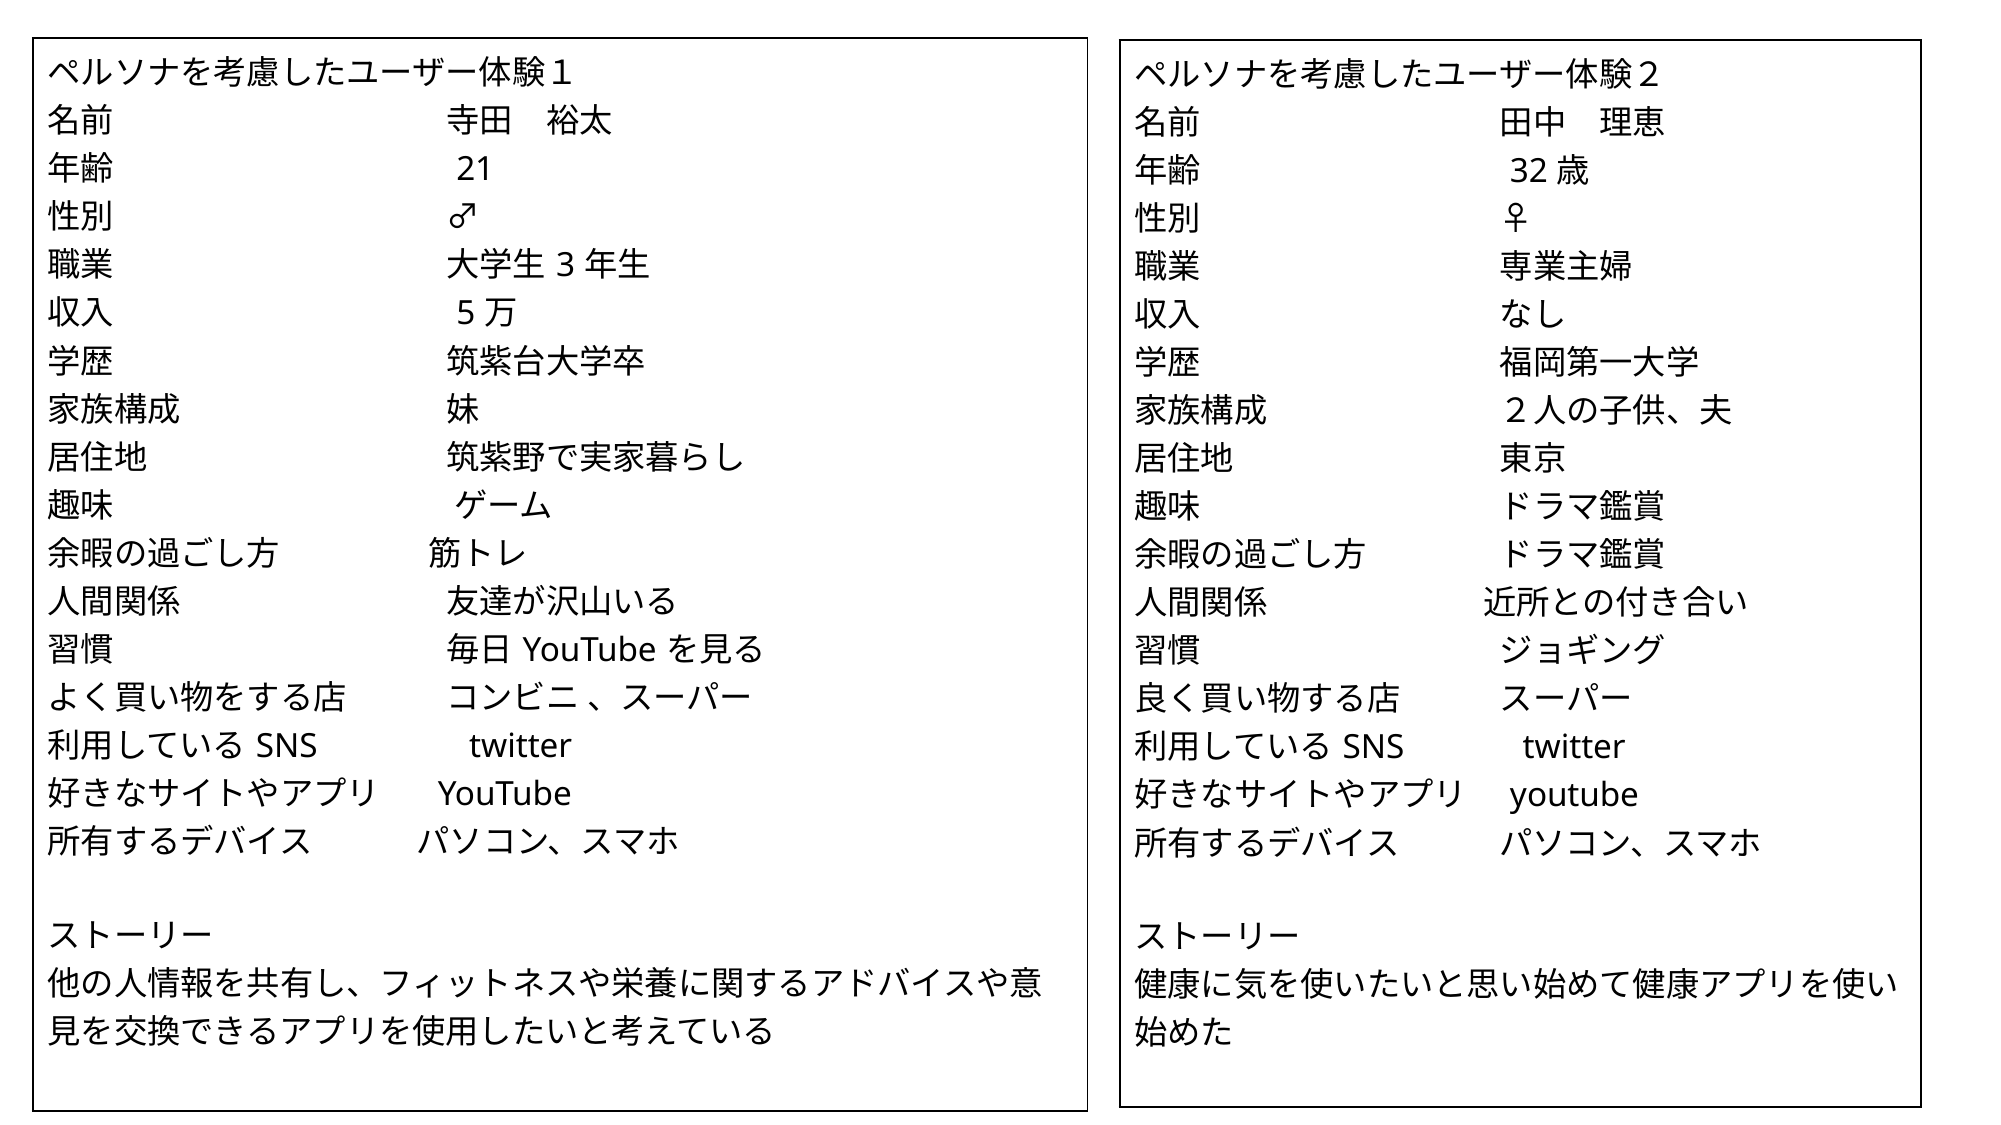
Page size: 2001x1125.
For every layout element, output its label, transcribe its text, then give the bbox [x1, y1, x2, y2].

table_header ペルソナを考慮したユーザー体験２ 名前 田中 理恵 年齢 32歳 性別 ♀ 職業 専業主婦 収入 なし 学歴 福岡第一大学 家族構成 ２人の子供、夫 居住地 東京 趣味 ドラマ鑑賞 余暇の過ごし方 ドラマ鑑賞 人間関係 近所との付き合い 習慣 ジョギング 良く買い物する店 スーパー 利用しているSNS twitter 好きなサイトやアプリ youtube 所有するデバイス パソコン、スマホ ストーリー 健康に気を使いたいと思い始めて健康アプリを使い始めた [1121, 41, 1920, 1106]
table_header ペルソナを考慮したユーザー体験１ 名前 寺田 裕太 年齢 21 性別 ♂ 職業 大学生3年生 収入 5万 学歴 筑紫台大学卒 家族構成 妹 居住地 筑紫野で実家暮らし 趣味 ゲーム 余暇の過ごし方 筋トレ 人間関係 友達が沢山いる 習慣 毎日YouTubeを見る よく買い物をする店 コンビニ 、スーパー 利用しているSNS twitter 好きなサイトやアプリ YouTube 所有するデバイス パソコン、スマホ ストーリー 他の人情報を共有し、フィットネスや栄養に関するアドバイスや意見を交換できるアプリを使用したいと考えている [34, 39, 1087, 1110]
